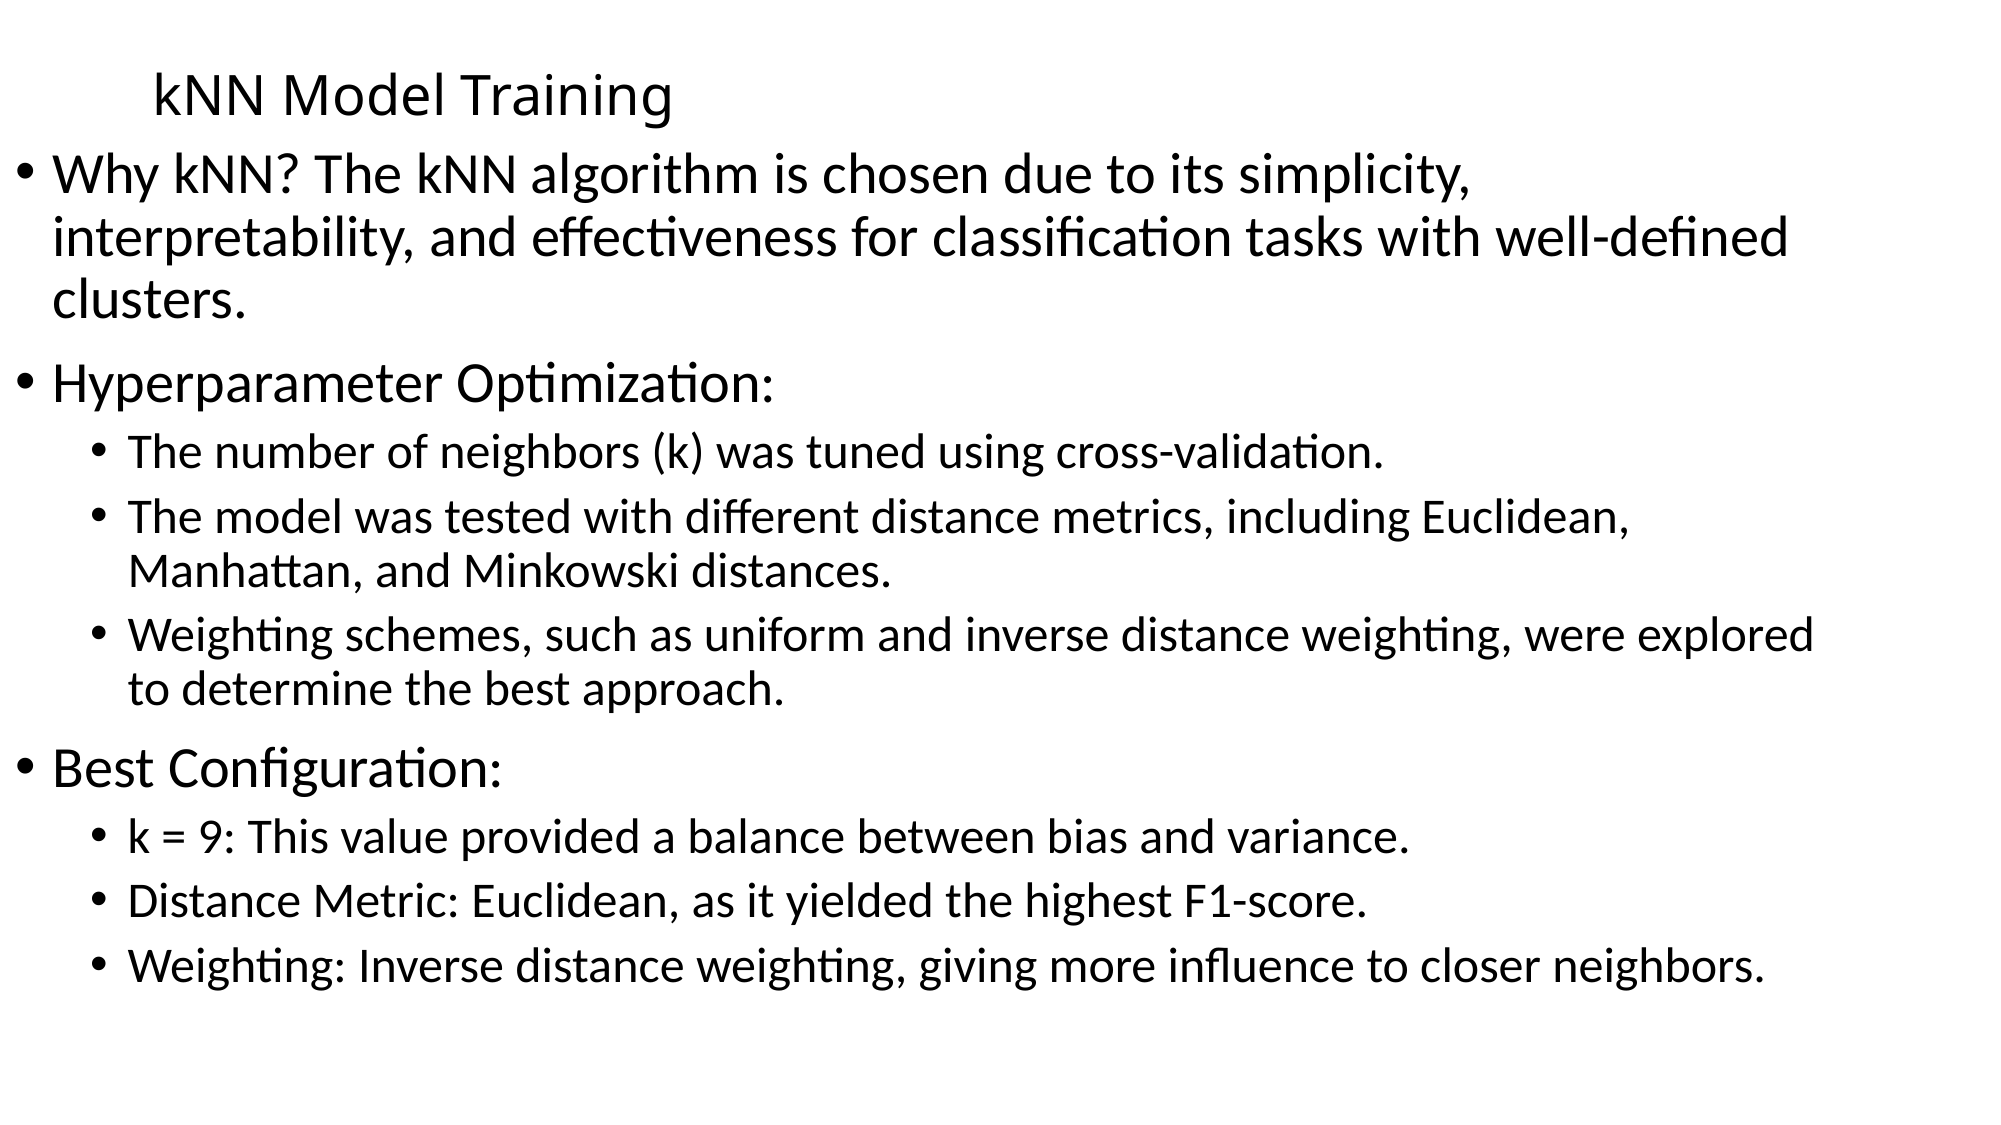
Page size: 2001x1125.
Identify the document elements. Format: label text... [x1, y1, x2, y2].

list Why kNN? The kNN algorithm is chosen due to its simplicity, interpretability, and effectiveness for classification tasks with well-defined clusters. Hyperparameter Optimization: The number of neighbors (k) was tuned using cross-validation. The model was tested with different distance metrics, including Euclidean, Manhattan, and Minkowski distances. Weighting schemes, such as uniform and inverse distance weighting, were explored to determine the best approach. Best Configuration: k = 9: This value provided a balance between bias and variance. Distance Metric: Euclidean, as it yielded the highest F1-score. Weighting: Inverse distance weighting, giving more influence to closer neighbors. [0, 135, 1863, 1022]
title kNN Model Training [137, 59, 1863, 135]
